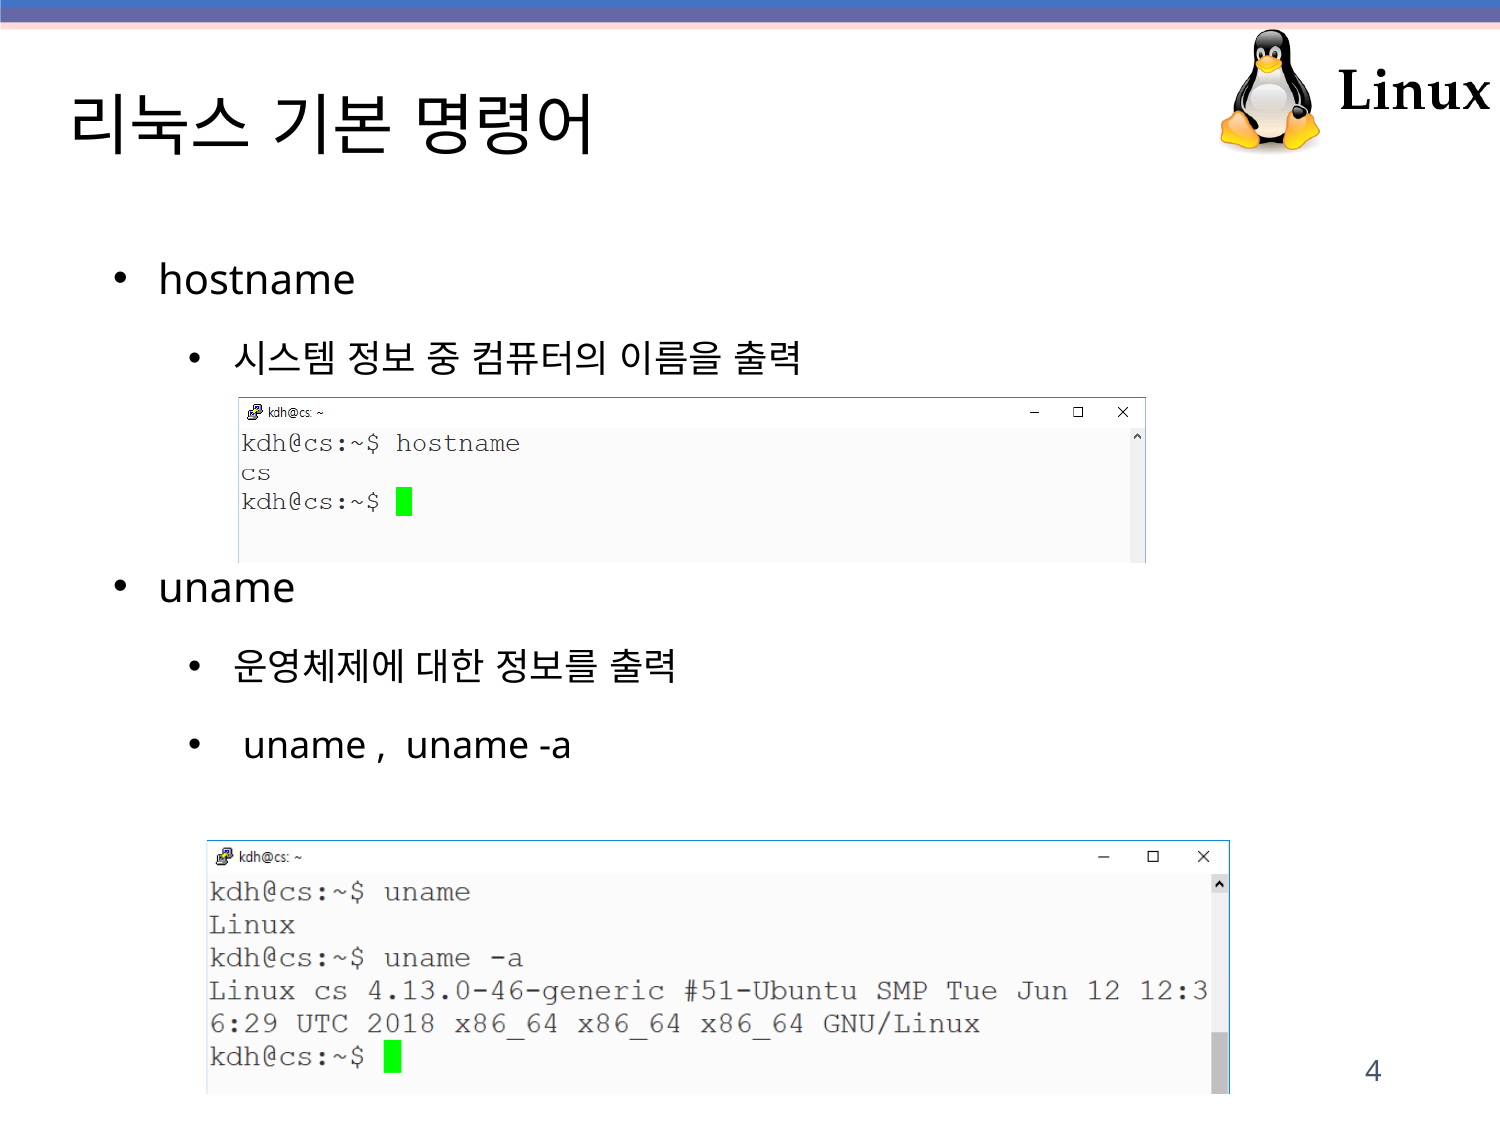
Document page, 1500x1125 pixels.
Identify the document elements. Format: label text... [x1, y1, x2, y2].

picture [206, 840, 1230, 1094]
picture [1210, 30, 1498, 162]
slide_number 4 [1059, 1042, 1397, 1103]
list hostname 시스템 정보 중 컴퓨터의 이름을 출력 uname 운영체제에 대한 정보를 출력 uname , uname -a [53, 219, 1483, 1014]
title 리눅스 기본 명령어 [53, 59, 1436, 197]
picture [238, 397, 1146, 563]
